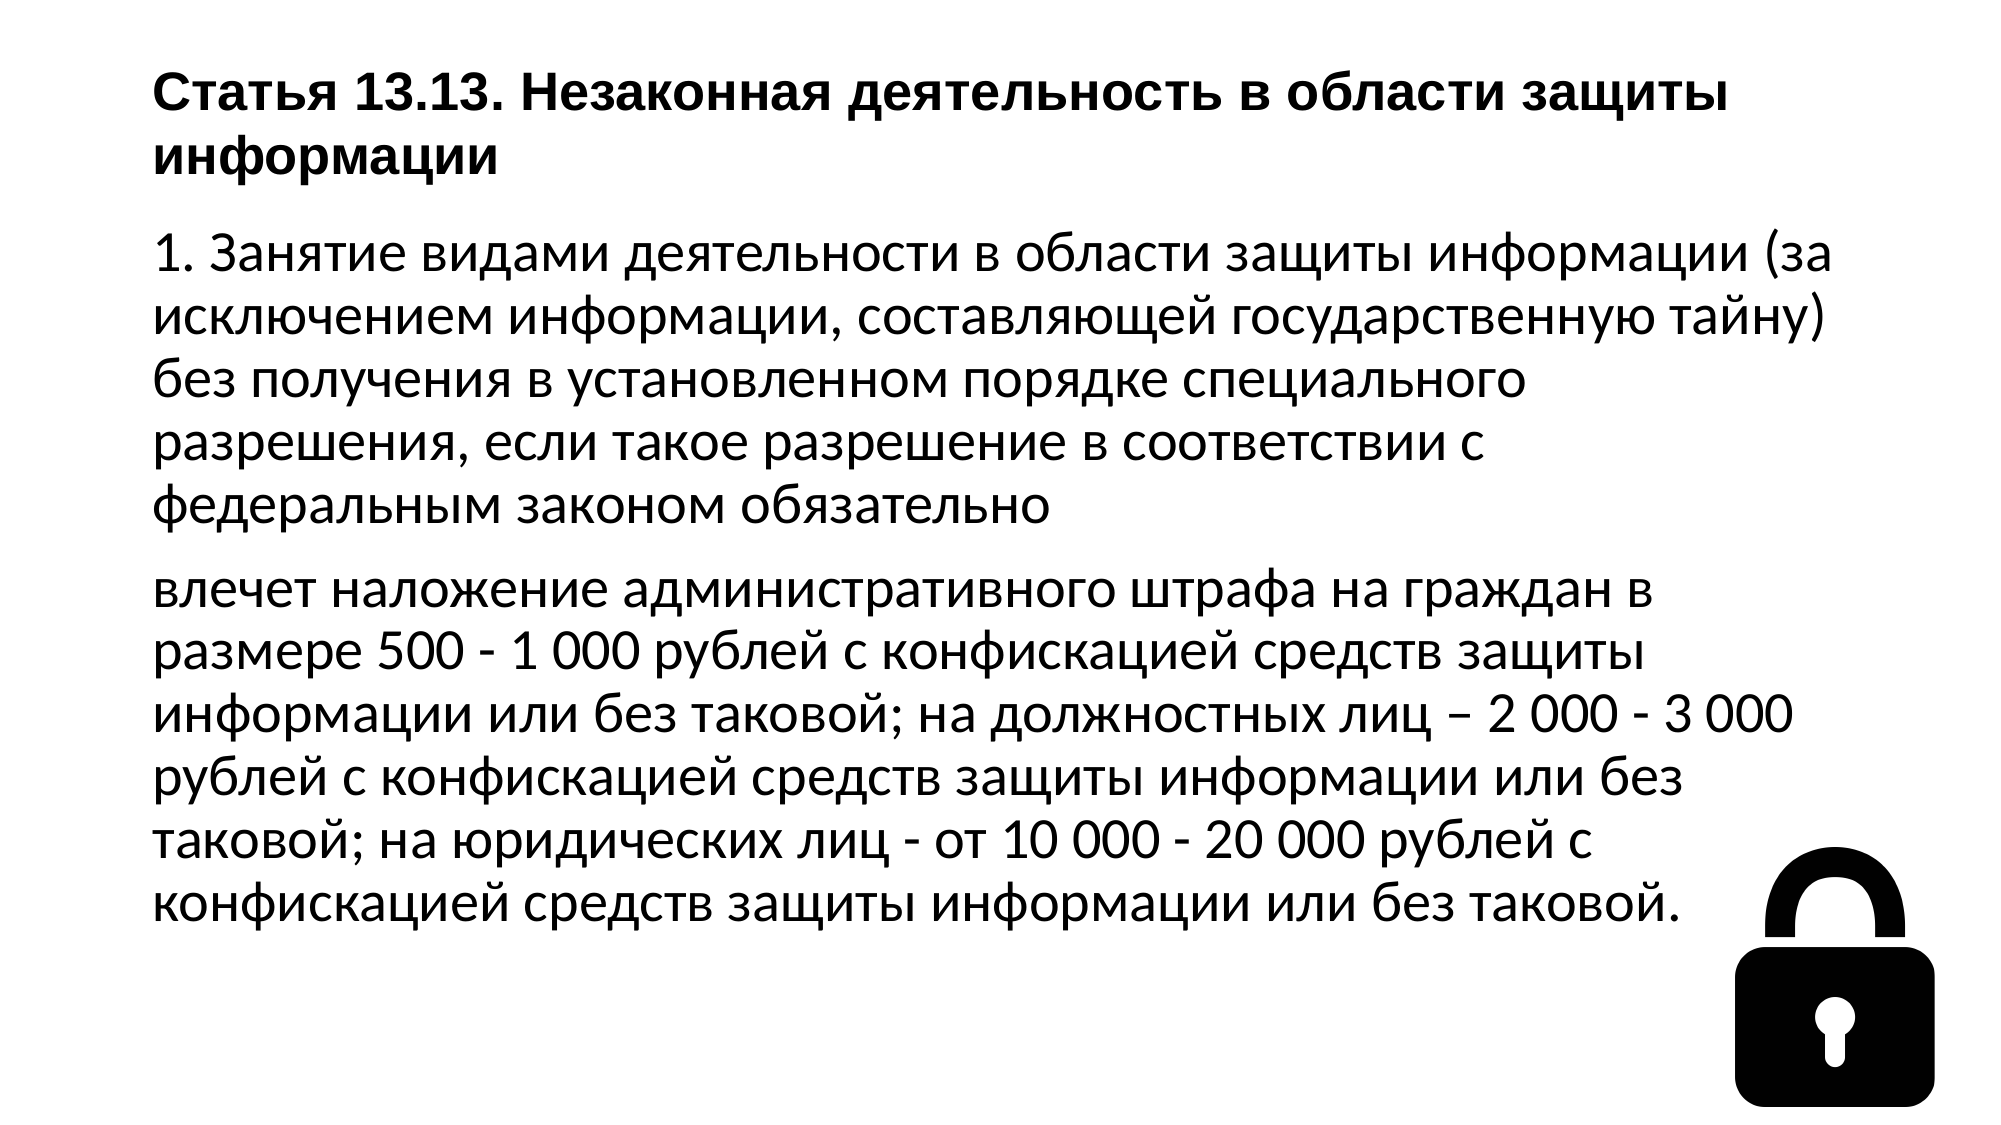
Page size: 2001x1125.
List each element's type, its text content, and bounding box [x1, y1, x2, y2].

text_box Статья 13.13. Незаконная деятельность в области защиты информации [137, 48, 1863, 193]
list 1. Занятие видами деятельности в области защиты информации (за исключением информации, составляющей государственную тайну) без получения в установленном порядке специального разрешения, если такое разрешение в соответствии с федеральным законом обязательно влечет наложение административного штрафа на граждан в размере 500 - 1 000 рублей с конфискацией средств защиты информации или без таковой; на должностных лиц – 2 000 - 3 000 рублей с конфискацией средств защиты информации или без таковой; на юридических лиц - от 10 000 - 20 000 рублей с конфискацией средств защиты информации или без таковой. [137, 213, 1863, 1042]
picture [1734, 847, 1935, 1107]
